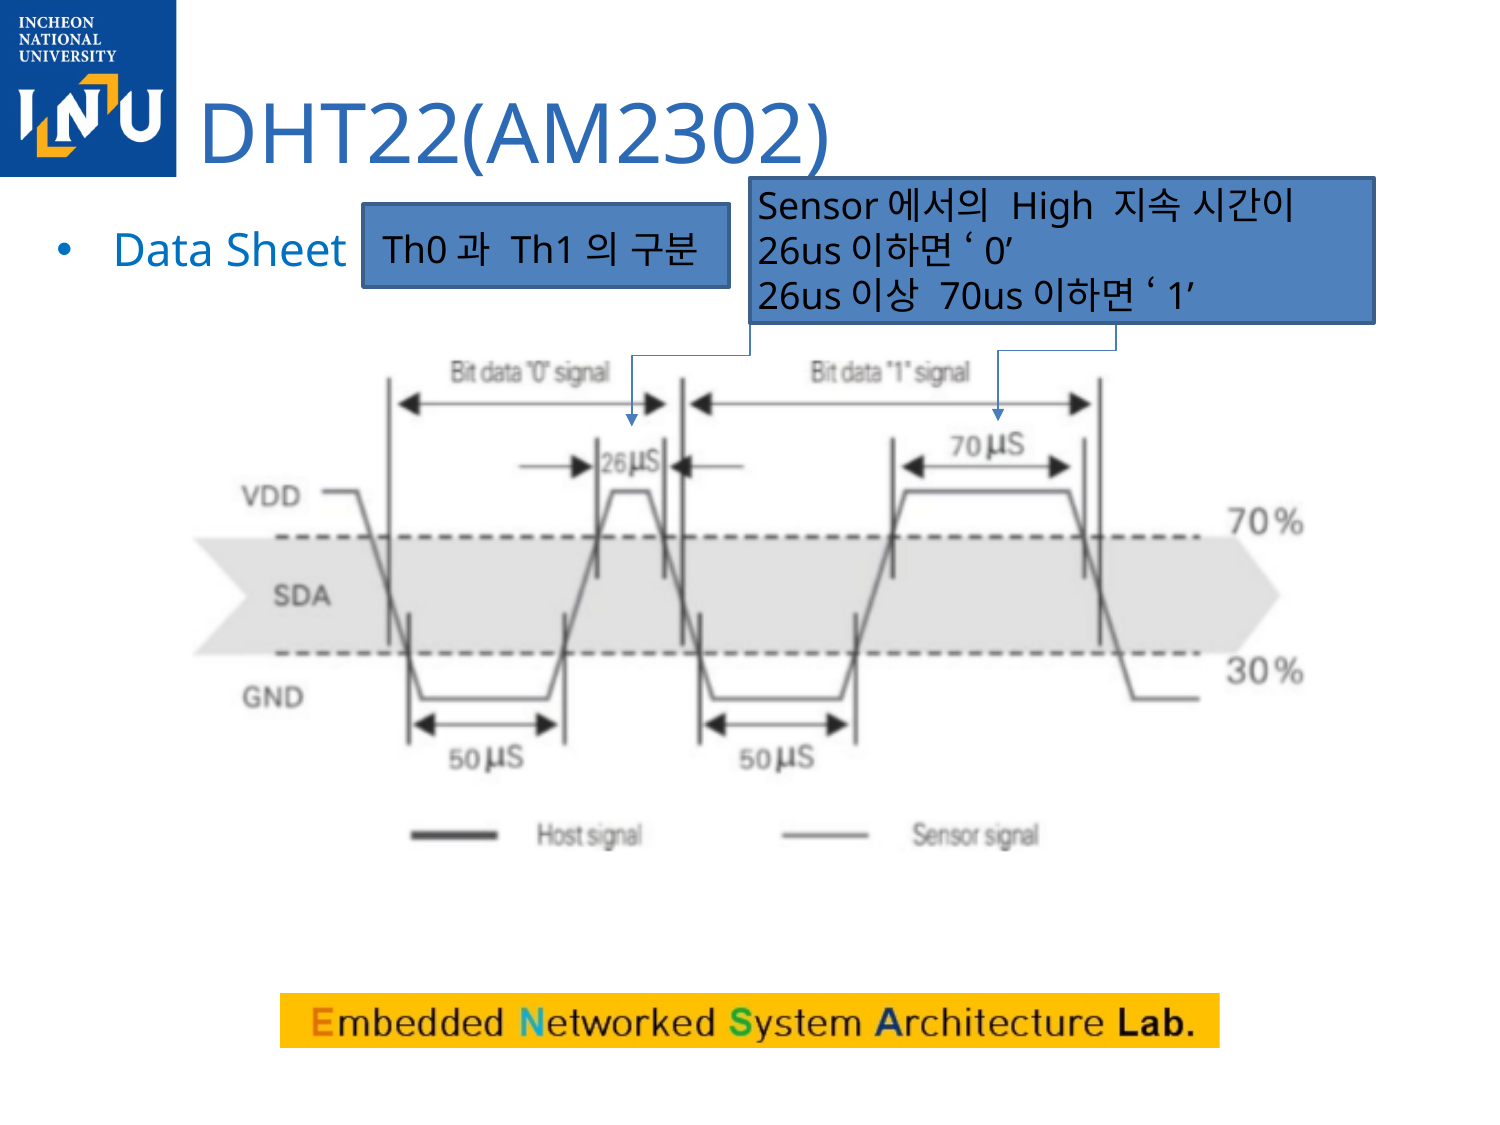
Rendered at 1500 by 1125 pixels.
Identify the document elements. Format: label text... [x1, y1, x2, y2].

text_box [985, 290, 1129, 410]
picture [84, 337, 1374, 876]
text_box Data Sheet [41, 213, 742, 303]
text_box Th0과 Th1의 구분 [367, 218, 730, 279]
text_box DHT22(AM2302) [182, 66, 1128, 194]
picture [0, 0, 177, 177]
text_box [361, 202, 731, 289]
text_box Sensor에서의 High 지속 시간이 26us이하면 ‘0’ 26us이상 70us이하면 ‘1’ [742, 174, 1381, 325]
picture [280, 993, 1220, 1048]
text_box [619, 296, 763, 415]
